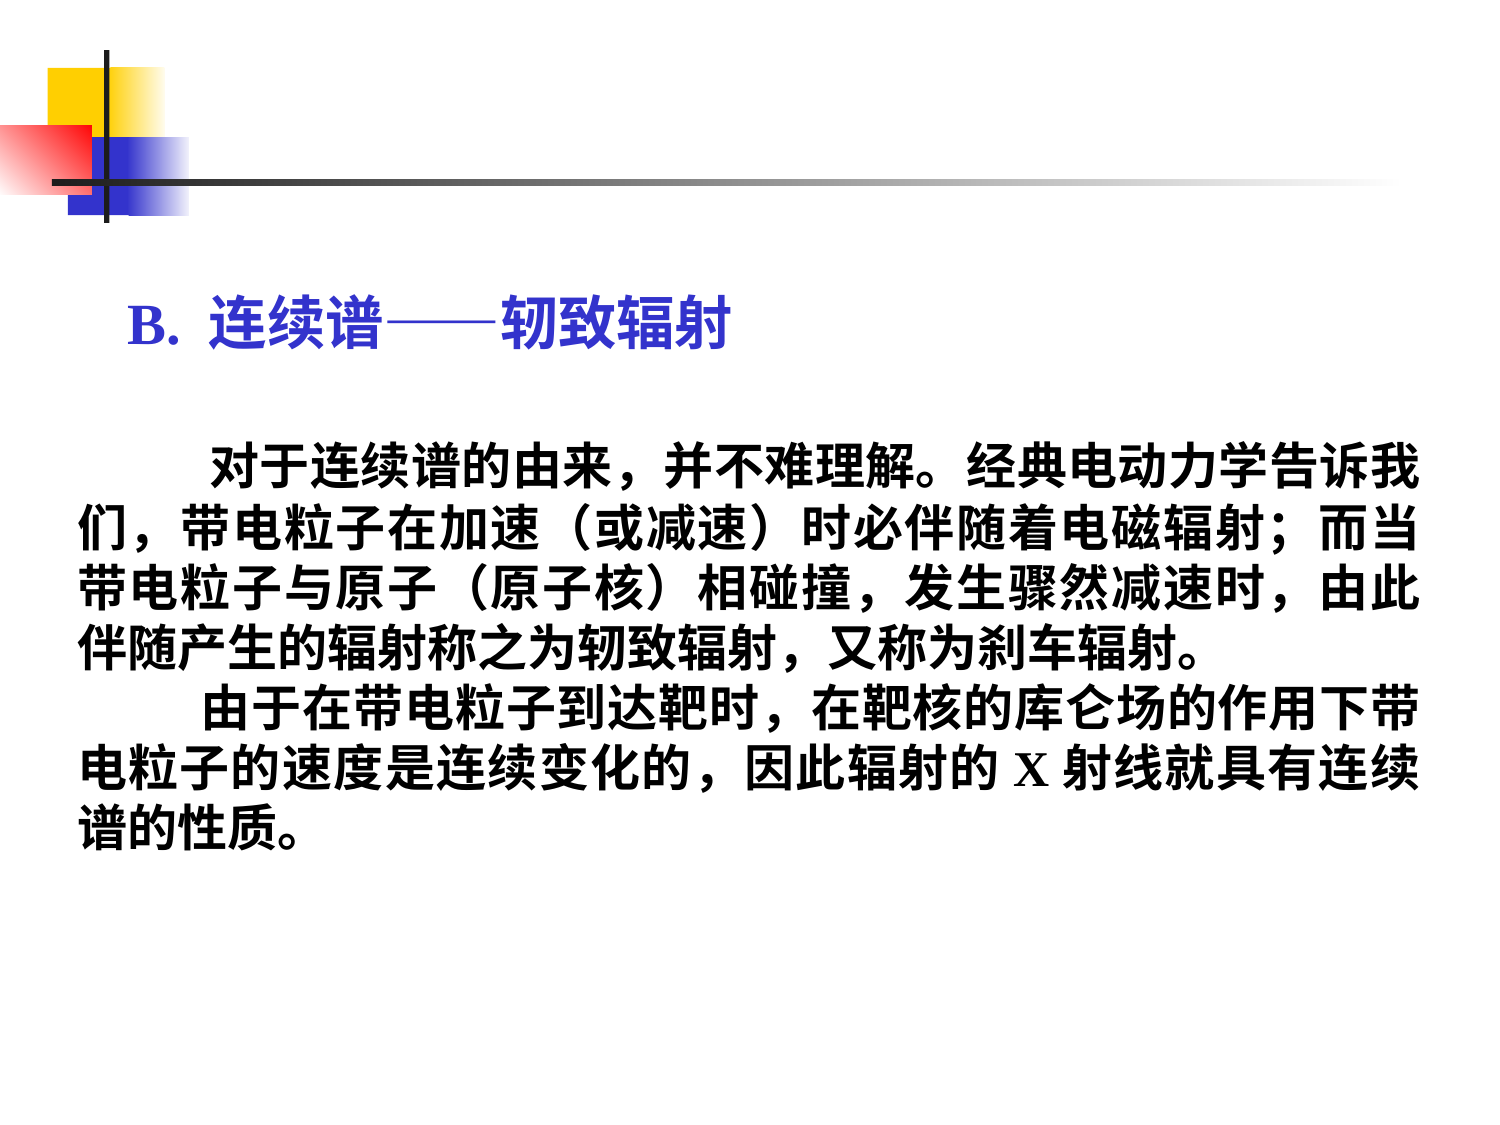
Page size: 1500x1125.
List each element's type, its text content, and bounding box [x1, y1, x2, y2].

text_box B. 连续谱——轫致辐射 对于连续谱的由来，并不难理解。经典电动力学告诉我们，带电粒子在加速（或减速）时必伴随着电磁辐射；而当带电粒子与原子（原子核）相碰撞，发生骤然减速时，由此伴随产生的辐射称之为轫致辐射，又称为刹车辐射。 由于在带电粒子到达靶时，在靶核的库仑场的作用下带电粒子的速度是连续变化的，因此辐射的X射线就具有连续谱的性质。 [62, 278, 1436, 864]
